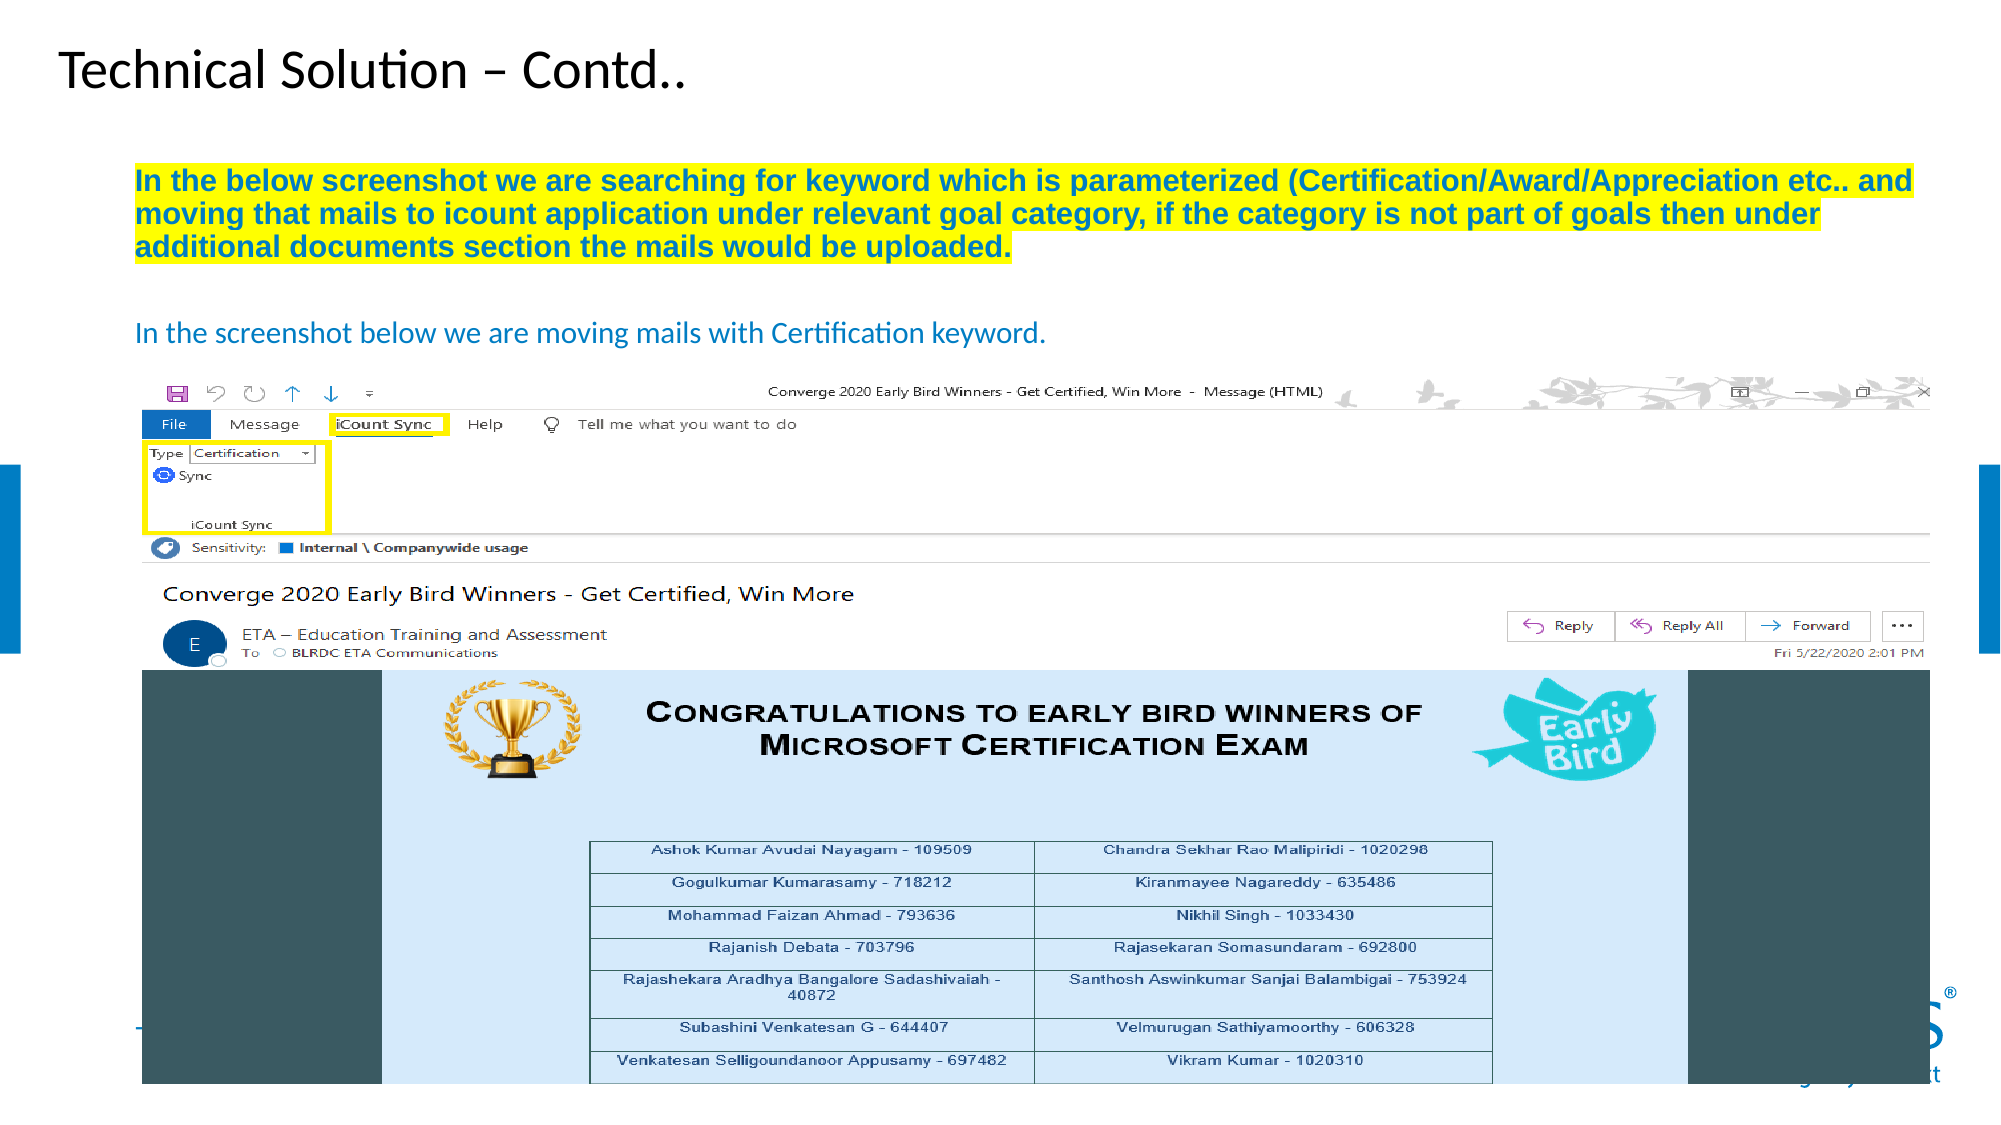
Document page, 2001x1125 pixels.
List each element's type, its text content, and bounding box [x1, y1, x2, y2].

list In the below screenshot we are searching for keyword which is parameterized (Certification/Award/Appreciation etc.. and moving that mails to icount application under relevant goal category, if the category is not part of goals then under additional documents section the mails would be uploaded. In the screenshot below we are moving mails with Certification keyword. - Appreciation and Feedback can be captured using UI as well. The links will be shared via todo-notification emails. [30, 156, 1957, 1060]
title Technical Solution – Contd.. [43, 32, 1952, 132]
picture [142, 377, 1930, 1084]
